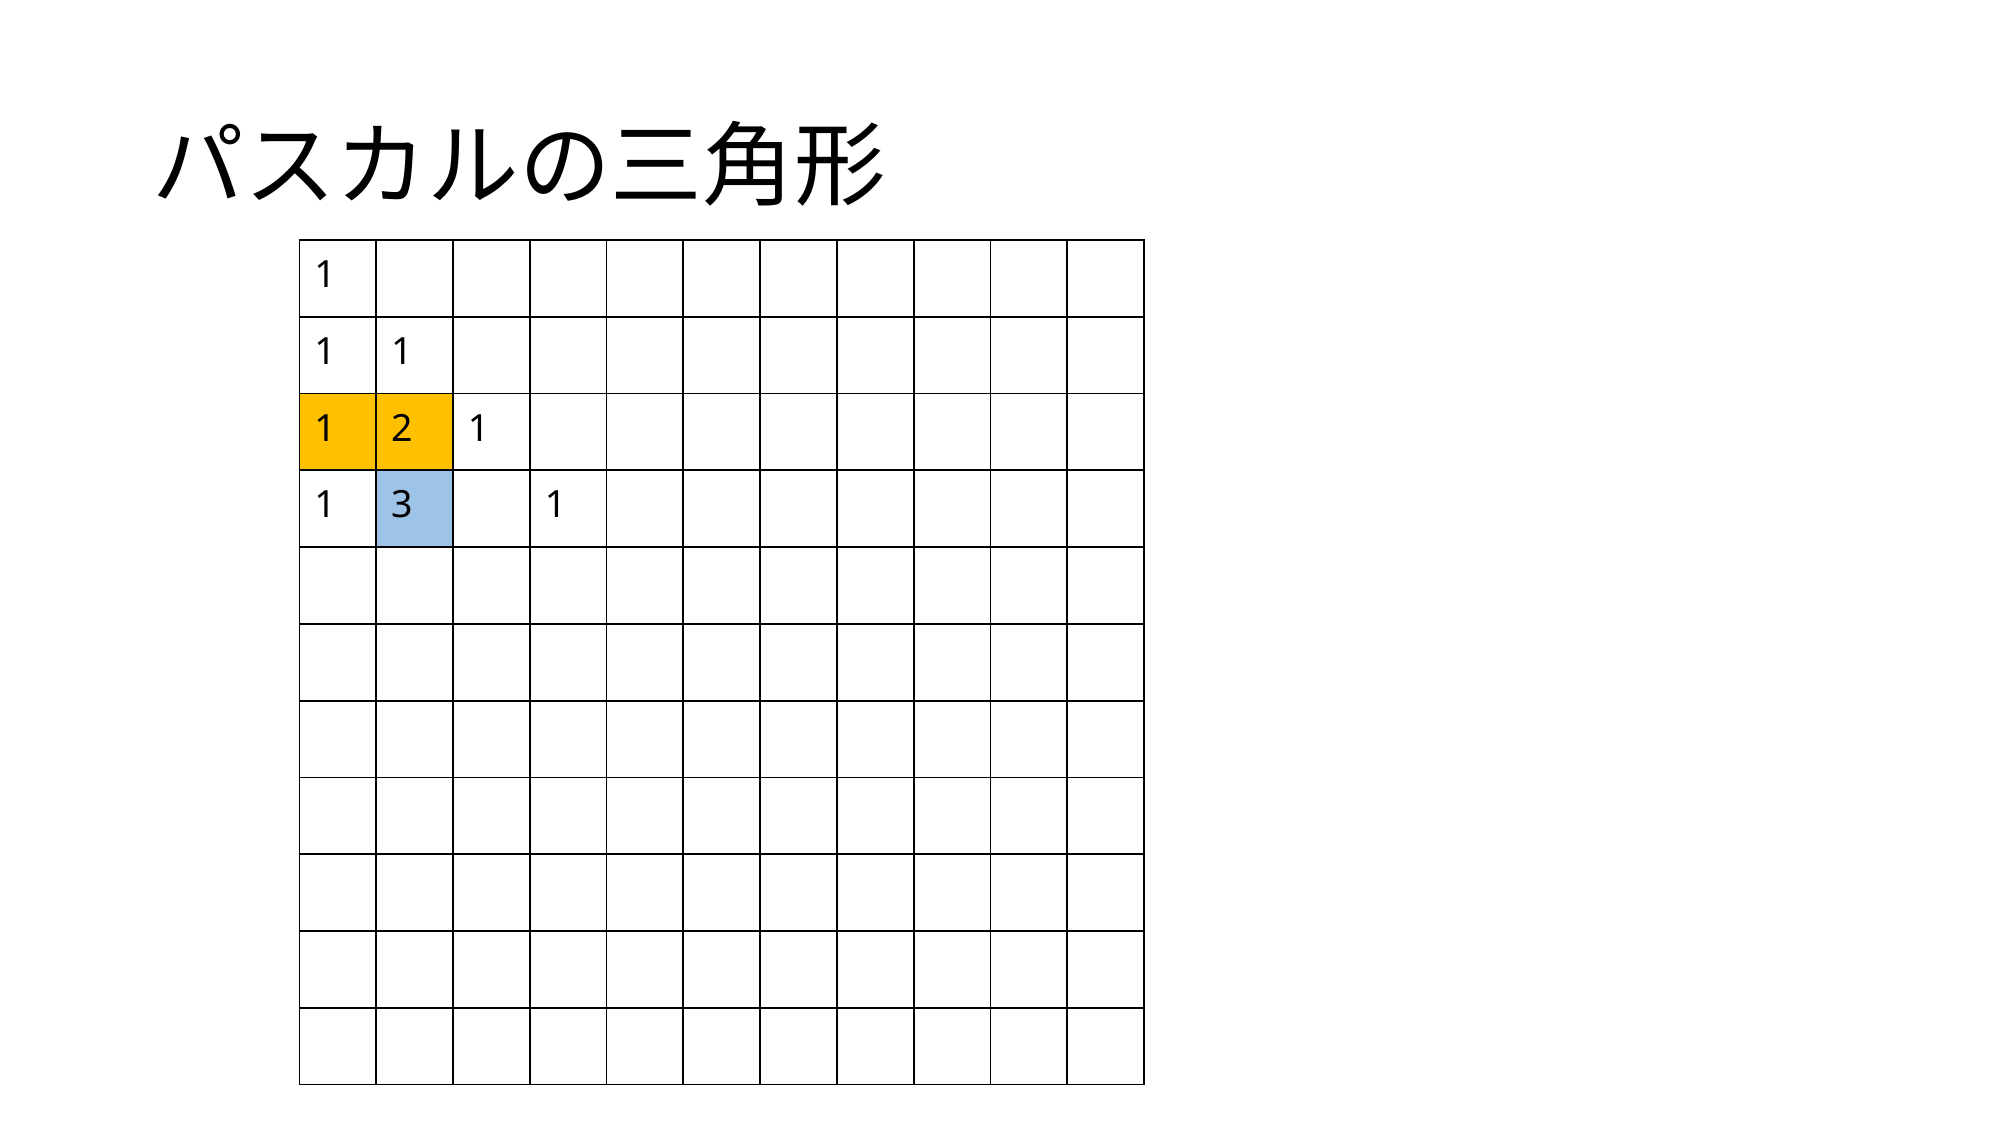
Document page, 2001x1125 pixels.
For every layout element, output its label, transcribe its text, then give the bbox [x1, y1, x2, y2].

table_cell [607, 471, 682, 546]
table_cell [300, 625, 375, 700]
table_cell [1068, 548, 1143, 623]
table_cell [991, 394, 1066, 469]
table_header [531, 241, 606, 316]
table_cell [377, 932, 452, 1007]
table_cell [915, 702, 990, 777]
table_cell [838, 394, 913, 469]
table_cell [300, 548, 375, 623]
table_cell [761, 471, 836, 546]
table_cell [531, 394, 606, 469]
table_cell [684, 471, 759, 546]
table_cell [454, 548, 529, 623]
table_cell [607, 1009, 682, 1084]
table_cell [377, 548, 452, 623]
table_cell [300, 778, 375, 853]
table_cell [300, 1009, 375, 1084]
table_header 1 [300, 241, 375, 316]
table_cell [684, 394, 759, 469]
table_header [1068, 241, 1143, 316]
table_cell [915, 318, 990, 393]
table_cell [531, 778, 606, 853]
table_cell [838, 318, 913, 393]
table_header [838, 241, 913, 316]
table_cell [838, 702, 913, 777]
table_cell [1068, 318, 1143, 393]
table_cell [531, 855, 606, 930]
table_cell [607, 855, 682, 930]
table_cell [761, 548, 836, 623]
table_cell [991, 932, 1066, 1007]
table_cell [838, 471, 913, 546]
table_cell [838, 932, 913, 1007]
table_cell [454, 778, 529, 853]
table_cell [1068, 394, 1143, 469]
table_cell [454, 625, 529, 700]
table_cell 1 [300, 318, 375, 393]
table_cell [1068, 932, 1143, 1007]
table_cell [684, 932, 759, 1007]
table_cell [915, 394, 990, 469]
table_cell [915, 625, 990, 700]
table_cell [761, 1009, 836, 1084]
table_header [377, 241, 452, 316]
table_cell 1 [531, 471, 606, 546]
table_header [991, 241, 1066, 316]
table_cell [761, 625, 836, 700]
table_cell [684, 548, 759, 623]
table_cell [531, 1009, 606, 1084]
table_cell [991, 1009, 1066, 1084]
table_header [454, 241, 529, 316]
table_cell [607, 702, 682, 777]
table_cell [991, 702, 1066, 777]
table_cell [684, 625, 759, 700]
table_cell [300, 702, 375, 777]
table_cell [991, 625, 1066, 700]
table_cell [1068, 855, 1143, 930]
table_cell [684, 778, 759, 853]
table_cell [531, 932, 606, 1007]
table_cell [761, 394, 836, 469]
table_header [684, 241, 759, 316]
table_cell [454, 318, 529, 393]
table_cell 2 [377, 394, 452, 469]
table_cell [838, 855, 913, 930]
table_cell [300, 855, 375, 930]
title パスカルの三角形 [137, 59, 1863, 278]
table_header [915, 241, 990, 316]
table_cell [991, 318, 1066, 393]
table_cell [838, 778, 913, 853]
table_cell [454, 932, 529, 1007]
table_cell [377, 702, 452, 777]
table_cell [607, 318, 682, 393]
table_cell [991, 471, 1066, 546]
table_cell [915, 778, 990, 853]
table_cell [377, 1009, 452, 1084]
table_cell [454, 471, 529, 546]
table_cell [531, 625, 606, 700]
table_cell [454, 855, 529, 930]
table_cell [684, 702, 759, 777]
table_cell [377, 625, 452, 700]
table_cell [915, 1009, 990, 1084]
table_cell [607, 394, 682, 469]
table_cell [377, 855, 452, 930]
table_cell [300, 932, 375, 1007]
table_cell [454, 1009, 529, 1084]
table_cell [915, 471, 990, 546]
table_cell [684, 318, 759, 393]
table_header [761, 241, 836, 316]
table_cell [607, 932, 682, 1007]
table_cell [915, 548, 990, 623]
table_cell [1068, 702, 1143, 777]
table_cell 1 [377, 318, 452, 393]
table_cell [684, 1009, 759, 1084]
table_cell [761, 778, 836, 853]
table_cell [1068, 471, 1143, 546]
table_cell [377, 778, 452, 853]
table_cell [838, 548, 913, 623]
table_cell [531, 548, 606, 623]
table_cell 1 [300, 471, 375, 546]
table_cell [761, 318, 836, 393]
table_cell [531, 702, 606, 777]
table_cell 1 [300, 394, 375, 469]
table_cell [1068, 625, 1143, 700]
table_cell [761, 932, 836, 1007]
table_cell [991, 778, 1066, 853]
table_cell [531, 318, 606, 393]
table_cell [838, 1009, 913, 1084]
table_cell [607, 625, 682, 700]
table_cell [607, 548, 682, 623]
table_cell [607, 778, 682, 853]
table_cell [915, 932, 990, 1007]
table_cell [761, 702, 836, 777]
table_cell [1068, 778, 1143, 853]
table_cell [915, 855, 990, 930]
table_cell [1068, 1009, 1143, 1084]
table_cell 3 [377, 471, 452, 546]
table_cell [991, 855, 1066, 930]
table_cell [991, 548, 1066, 623]
table_cell [761, 855, 836, 930]
table_cell [838, 625, 913, 700]
table_cell [454, 702, 529, 777]
table_header [607, 241, 682, 316]
table_cell 1 [454, 394, 529, 469]
table_cell [684, 855, 759, 930]
